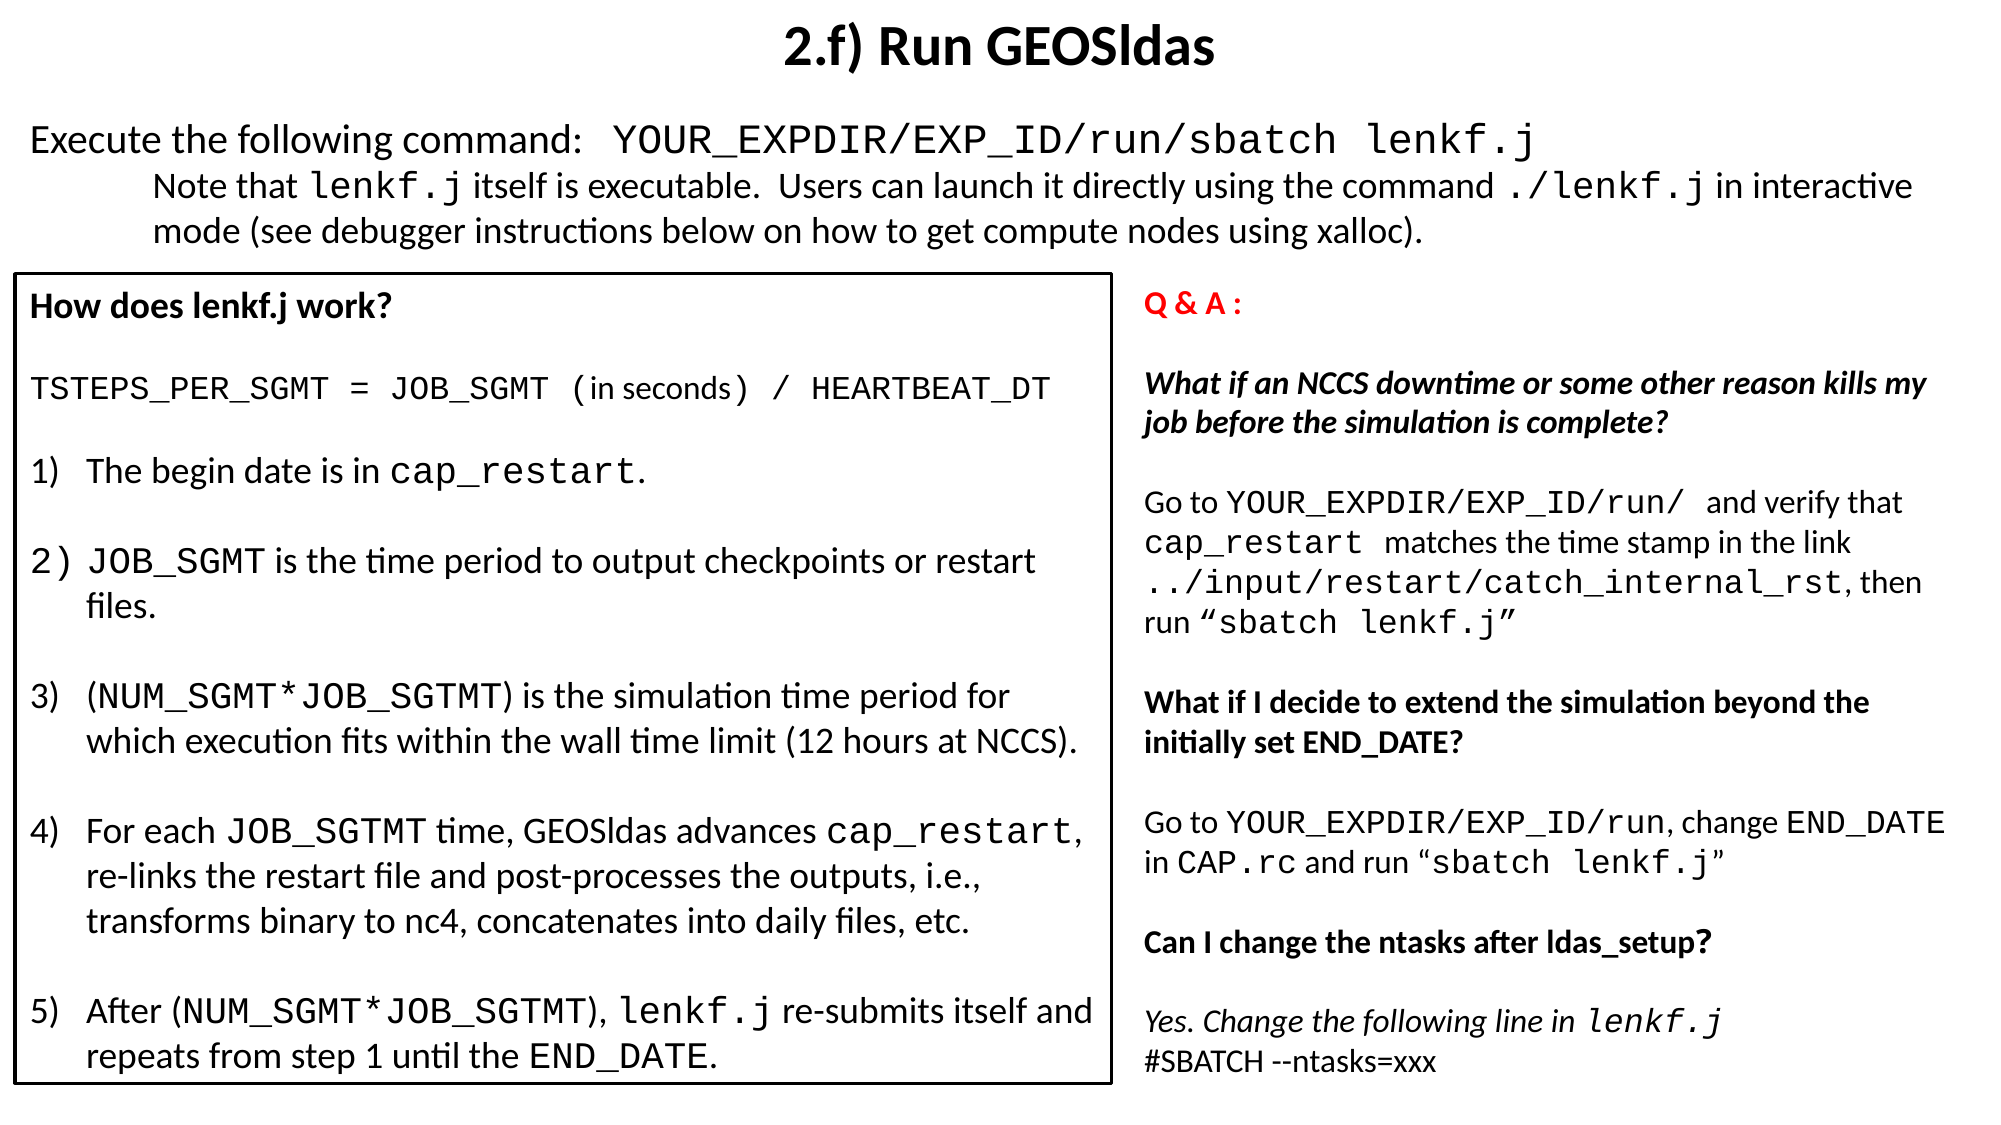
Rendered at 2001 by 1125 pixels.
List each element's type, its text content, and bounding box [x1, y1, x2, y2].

text_box 2.f) Run GEOSldas [29, 0, 1970, 85]
text_box How does lenkf.j work? TSTEPS_PER_SGMT = JOB_SGMT (in seconds) / HEARTBEAT_DT The begin date is in cap_restart. JOB_SGMT is the time period to output checkpoints or restart files. (NUM_SGMT*JOB_SGTMT) is the simulation time period for which execution fits within the wall time limit (12 hours at NCCS). For each JOB_SGTMT time, GEOSldas advances cap_restart, re-links the restart file and post-processes the outputs, i.e., transforms binary to nc4, concatenates into daily files, etc. After (NUM_SGMT*JOB_SGTMT), lenkf.j re-submits itself and repeats from step 1 until the END_DATE. [15, 273, 1112, 1084]
text_box Execute the following command: YOUR_EXPDIR/EXP_ID/run/sbatch lenkf.j Note that lenkf.j itself is executable. Users can launch it directly using the command ./lenkf.j in interactive mode (see debugger instructions below on how to get compute nodes using xalloc). [15, 103, 1940, 259]
text_box Q & A : What if an NCCS downtime or some other reason kills my job before the simulation is complete? Go to YOUR_EXPDIR/EXP_ID/run/ and verify that cap_restart matches the time stamp in the link ../input/restart/catch_internal_rst, then run “sbatch lenkf.j” What if I decide to extend the simulation beyond the initially set END_DATE? Go to YOUR_EXPDIR/EXP_ID/run, change END_DATE in CAP.rc and run “sbatch lenkf.j” Can I change the ntasks after ldas_setup? Yes. Change the following line in lenkf.j #SBATCH --ntasks=xxx [1129, 273, 1968, 1087]
